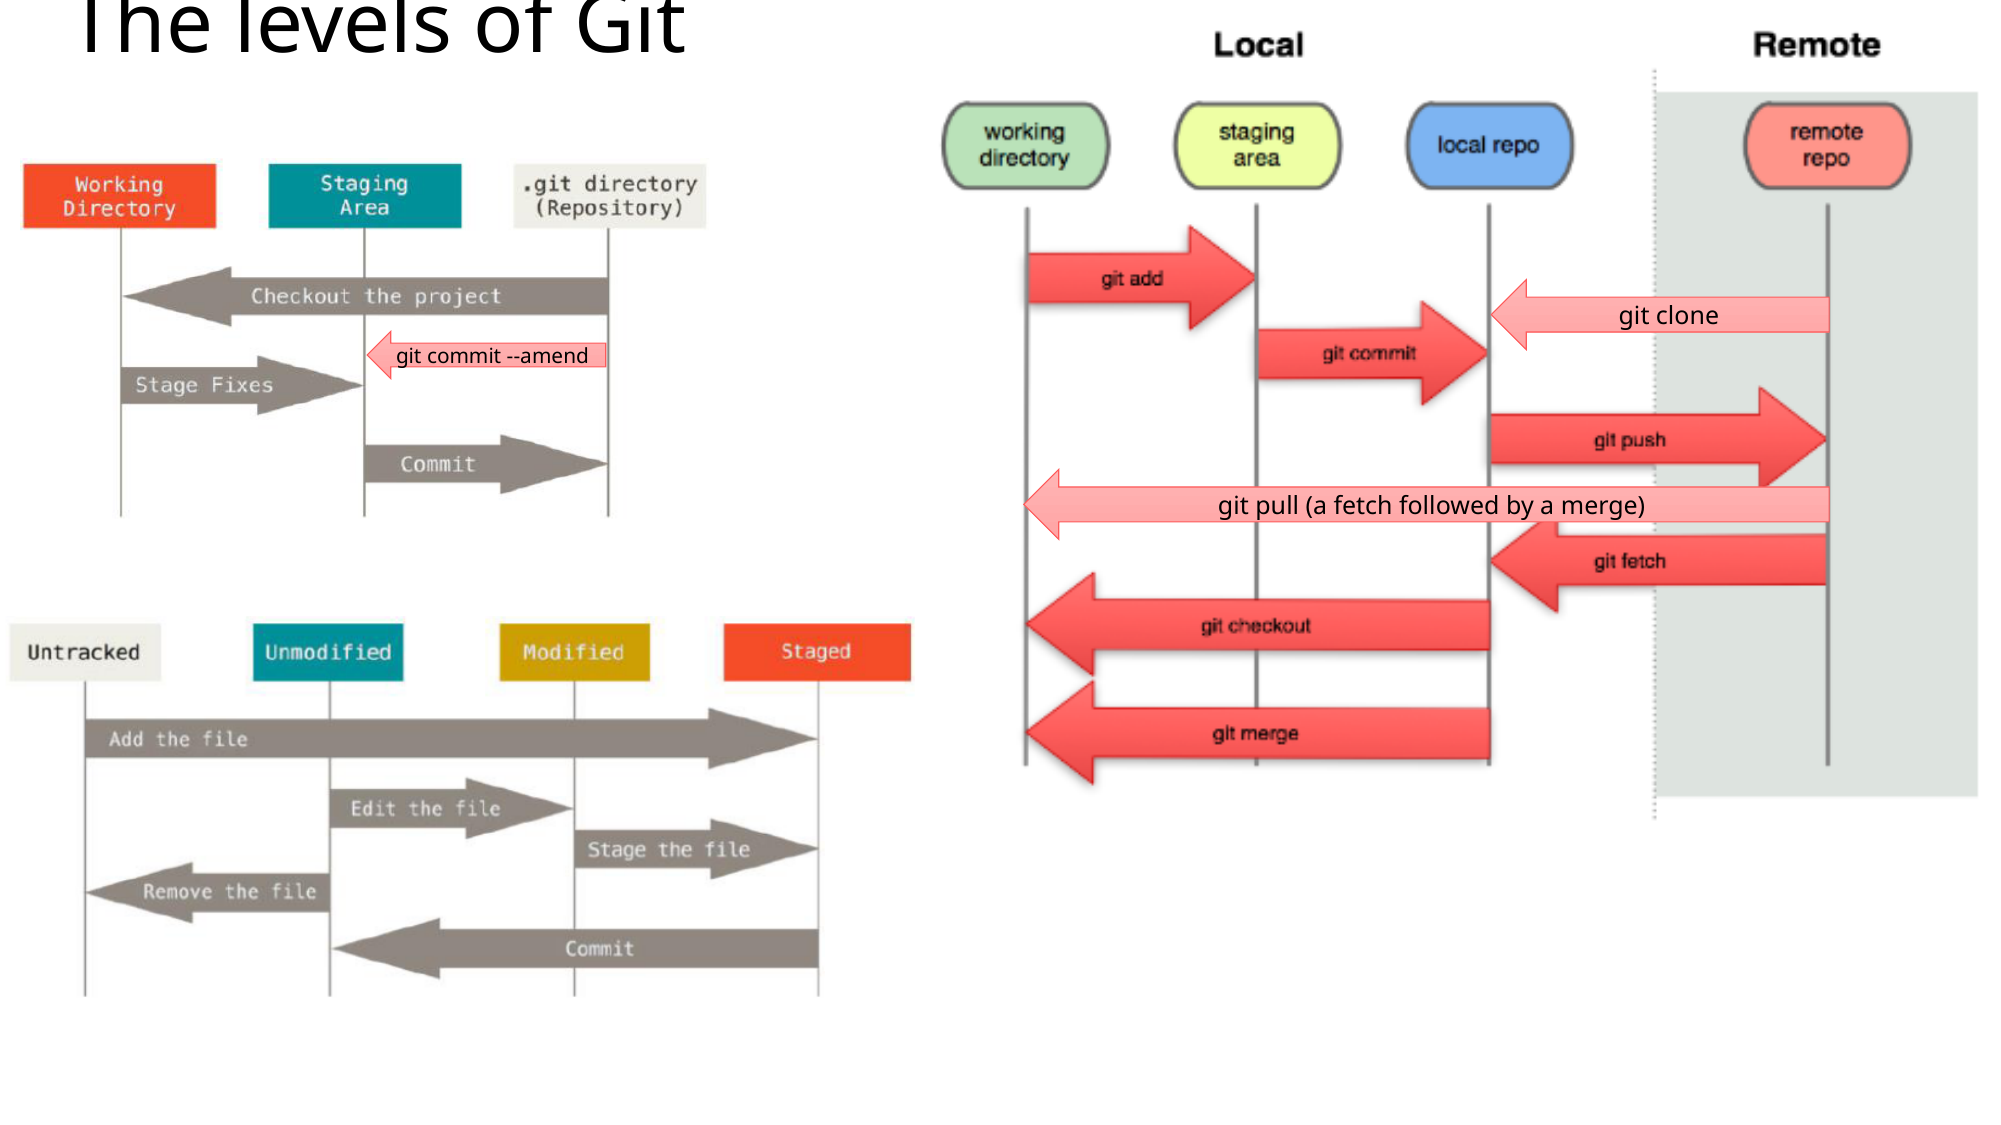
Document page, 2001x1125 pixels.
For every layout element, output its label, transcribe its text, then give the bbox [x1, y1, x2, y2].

picture [0, 10, 2000, 1115]
picture [0, 113, 758, 567]
title The levels of Git [53, 0, 1779, 179]
